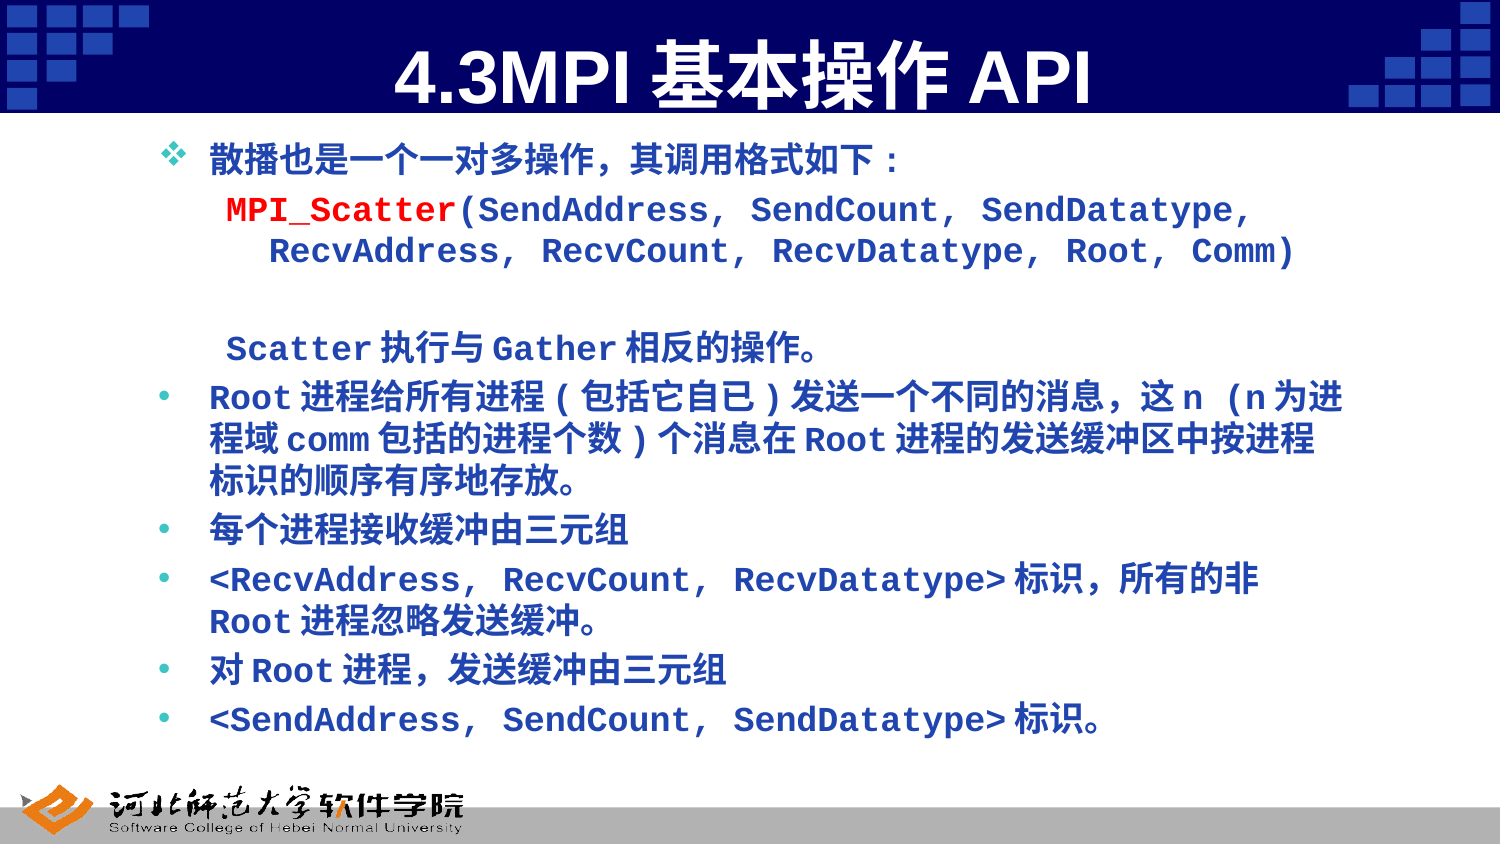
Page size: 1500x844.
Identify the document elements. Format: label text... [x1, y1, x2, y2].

list 散播也是一个一对多操作，其调用格式如下: MPI_Scatter(SendAddress, SendCount, SendDatatype, RecvAddress, RecvCount, RecvDatatype, Root, Comm) Scatter执行与Gather相反的操作。 Root进程给所有进程(包括它自已)发送一个不同的消息，这n (n为进程域comm包括的进程个数)个消息在Root进程的发送缓冲区中按进程标识的顺序有序地存放。 每个进程接收缓冲由三元组 <RecvAddress, RecvCount, RecvDatatype>标识，所有的非Root进程忽略发送缓冲。 对Root进程，发送缓冲由三元组 <SendAddress, SendCount, SendDatatype>标识。 [143, 129, 1359, 754]
picture [0, 776, 481, 844]
title 4.3MPI基本操作API [137, 39, 1350, 109]
